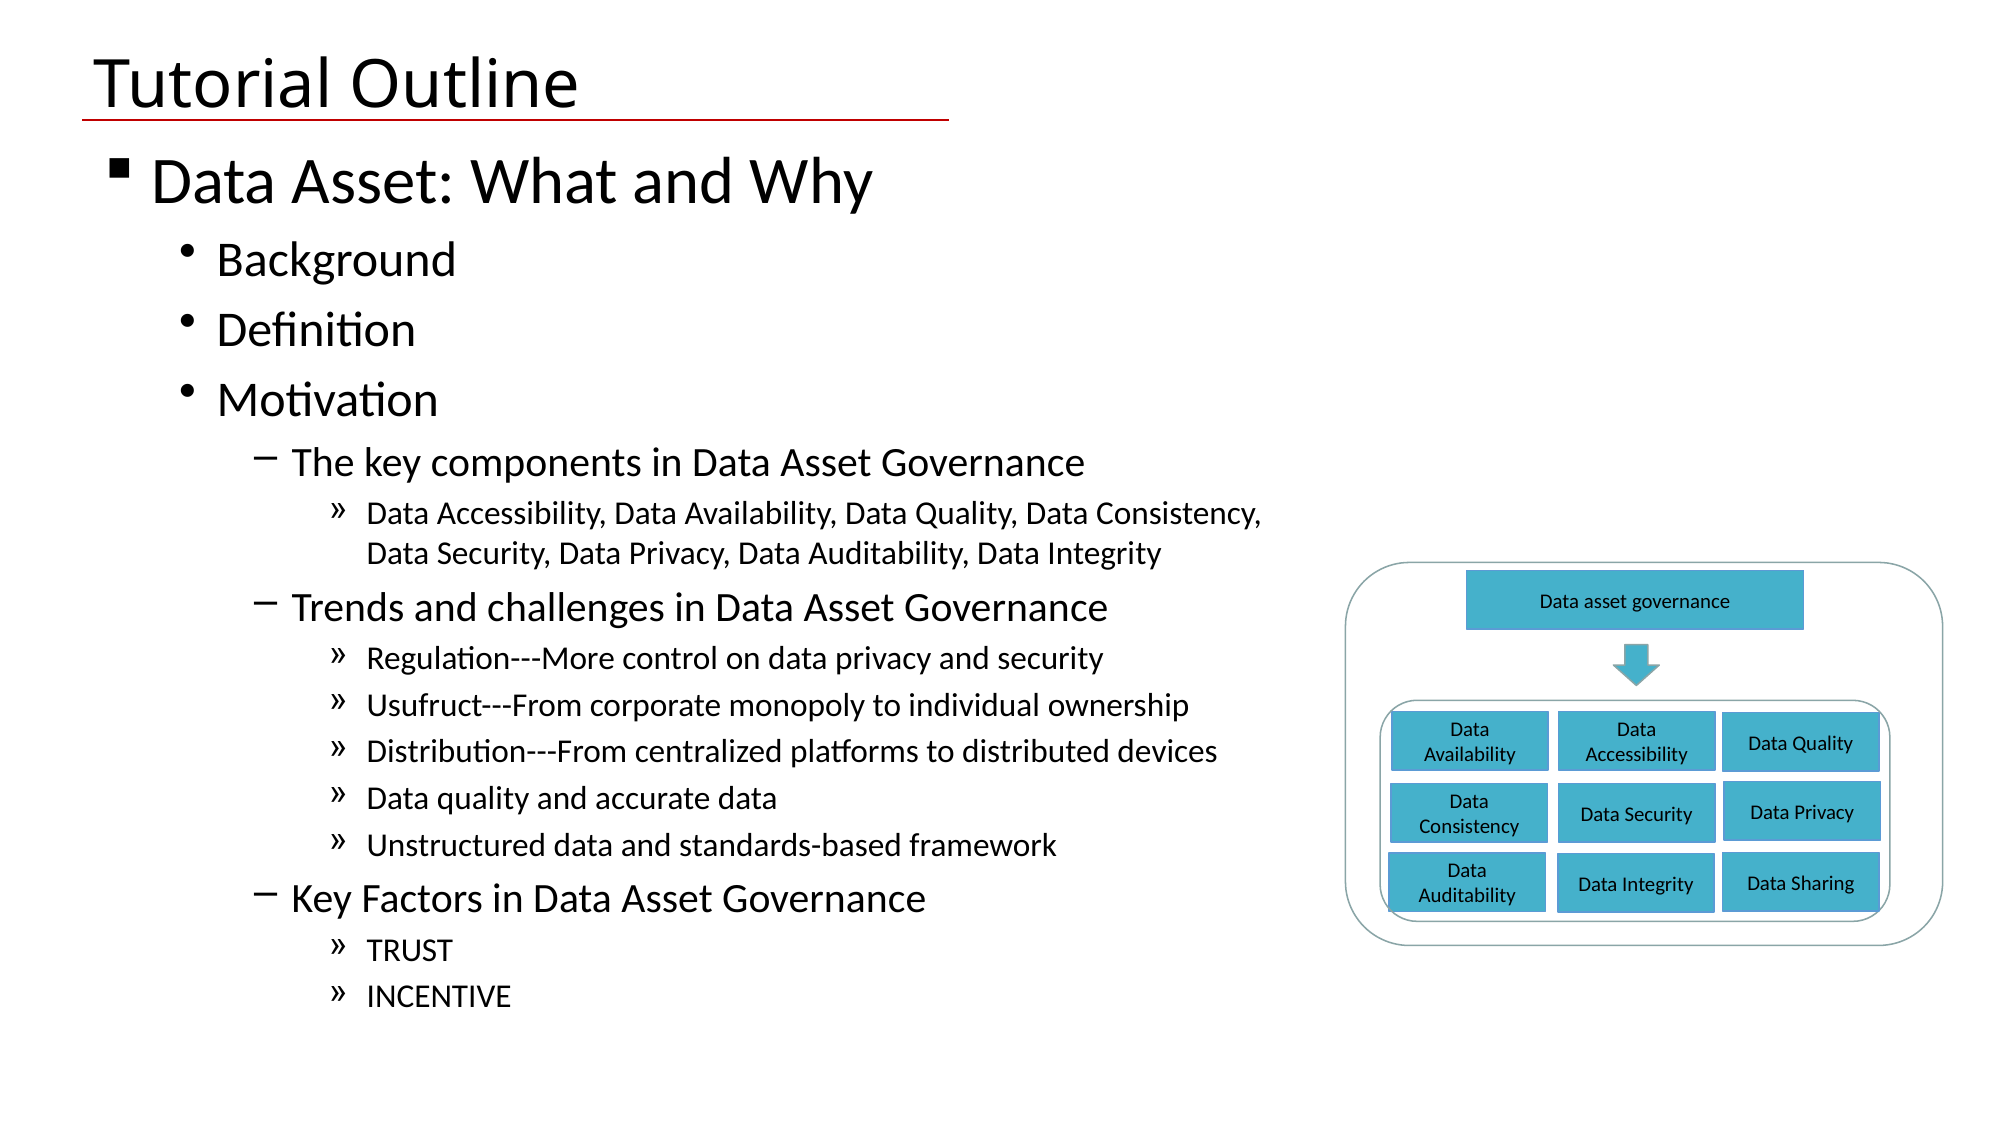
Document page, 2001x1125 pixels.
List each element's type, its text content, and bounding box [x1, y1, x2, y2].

text_box [1345, 562, 1943, 946]
text_box Data Sharing [1722, 852, 1879, 912]
text_box [1613, 644, 1660, 686]
text_box Data Asset: What and Why Background Definition Motivation The key components in Data Asset Governance Data Accessibility, Data Availability, Data Quality, Data Consistency, Data Security, Data Privacy, Data Auditability, Data Integrity Trends and challenges in Data Asset Governance Regulation---More control on data privacy and security Usufruct---From corporate monopoly to individual ownership Distribution---From centralized platforms to distributed devices Data quality and accurate data Unstructured data and standards-based framework Key Factors in Data Asset Governance TRUST INCENTIVE [14, 129, 1346, 1103]
text_box Data Integrity [1557, 853, 1715, 913]
text_box Tutorial Outline [61, 33, 973, 128]
text_box Data Privacy [1724, 781, 1881, 841]
